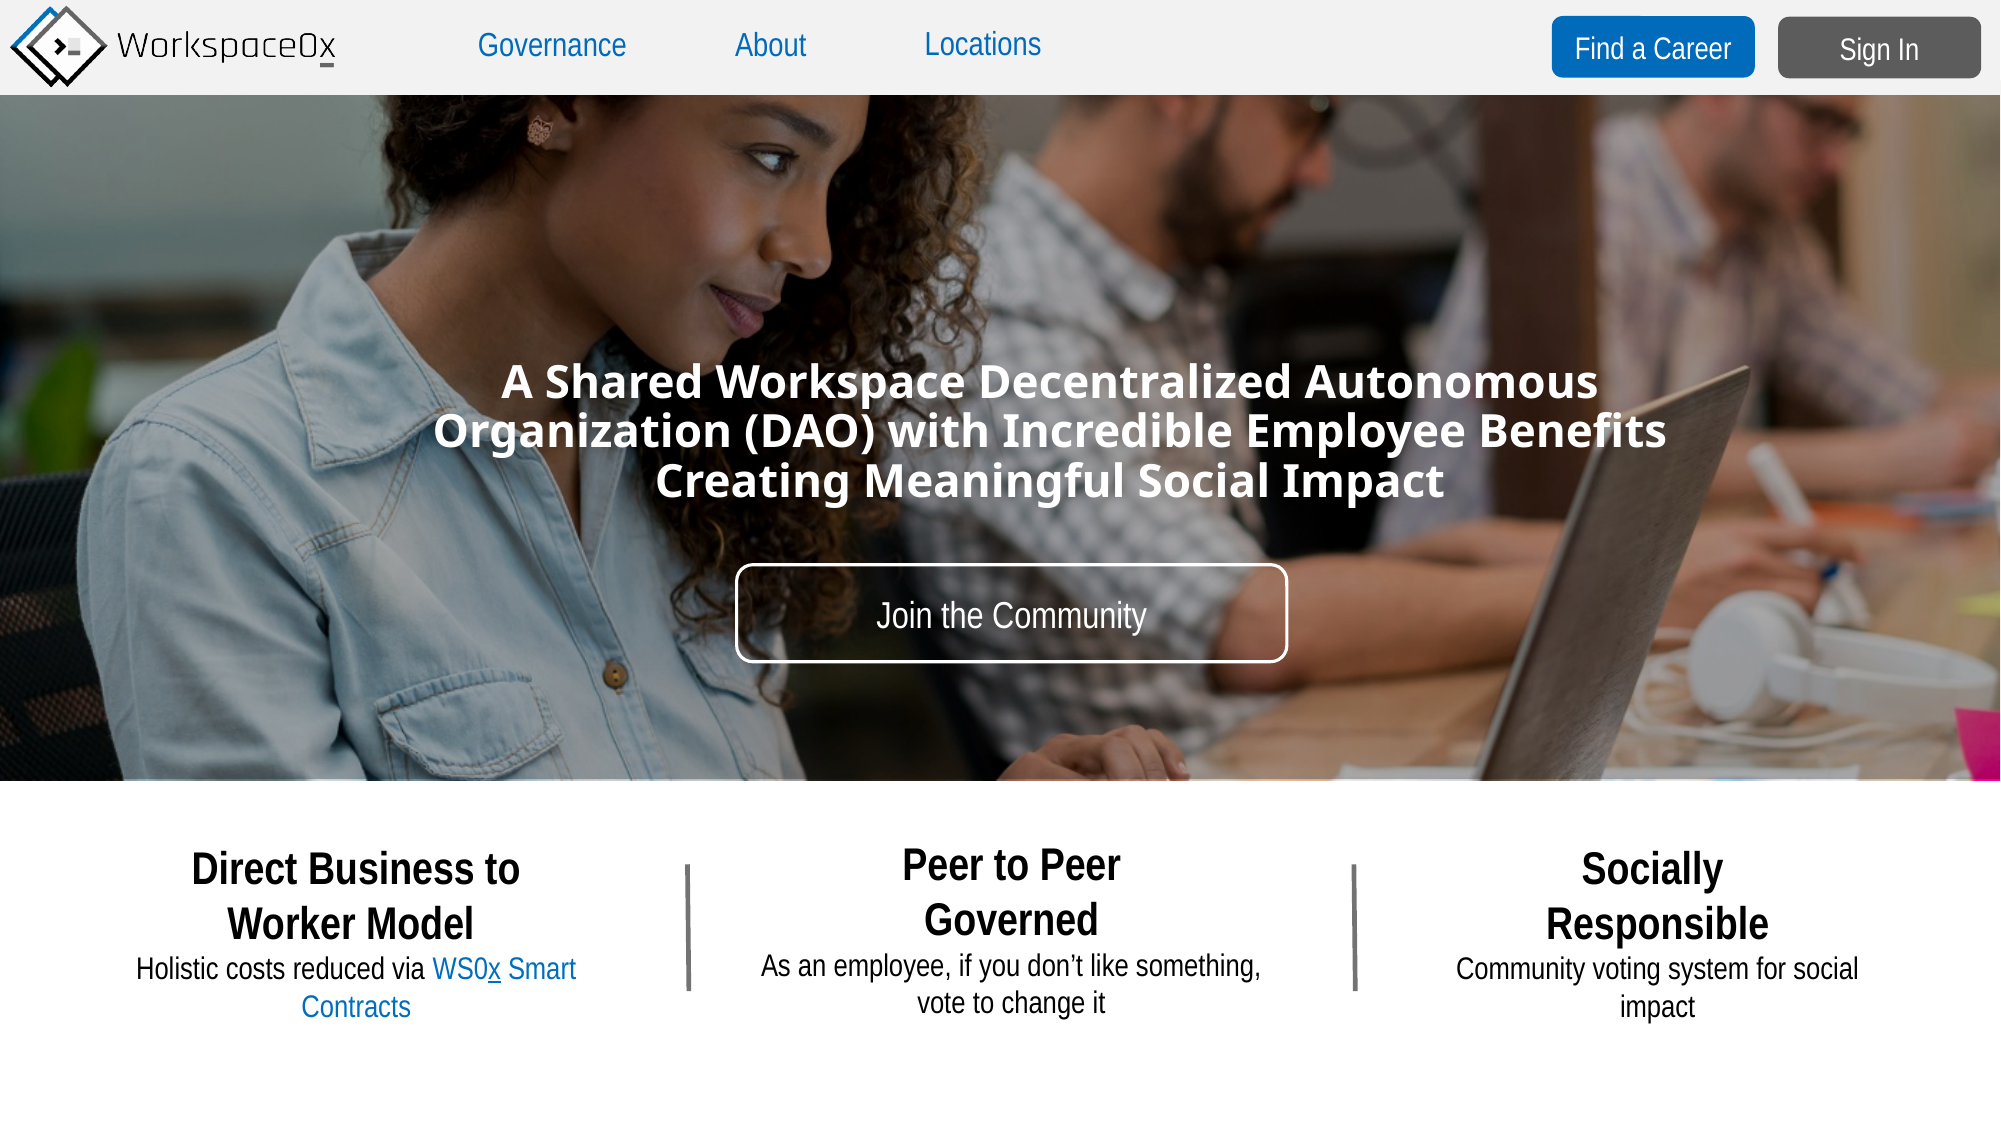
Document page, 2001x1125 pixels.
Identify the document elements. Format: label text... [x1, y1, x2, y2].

picture [0, 80, 2001, 781]
text_box Socially Responsible Community voting system for social impact [1431, 830, 1884, 1031]
text_box Peer to Peer Governed As an employee, if you don’t like something, vote to change it [743, 827, 1281, 1027]
text_box Direct Business to Worker Model Holistic costs reduced via WS0x Smart Contracts [117, 830, 595, 1031]
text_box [0, 0, 2000, 94]
